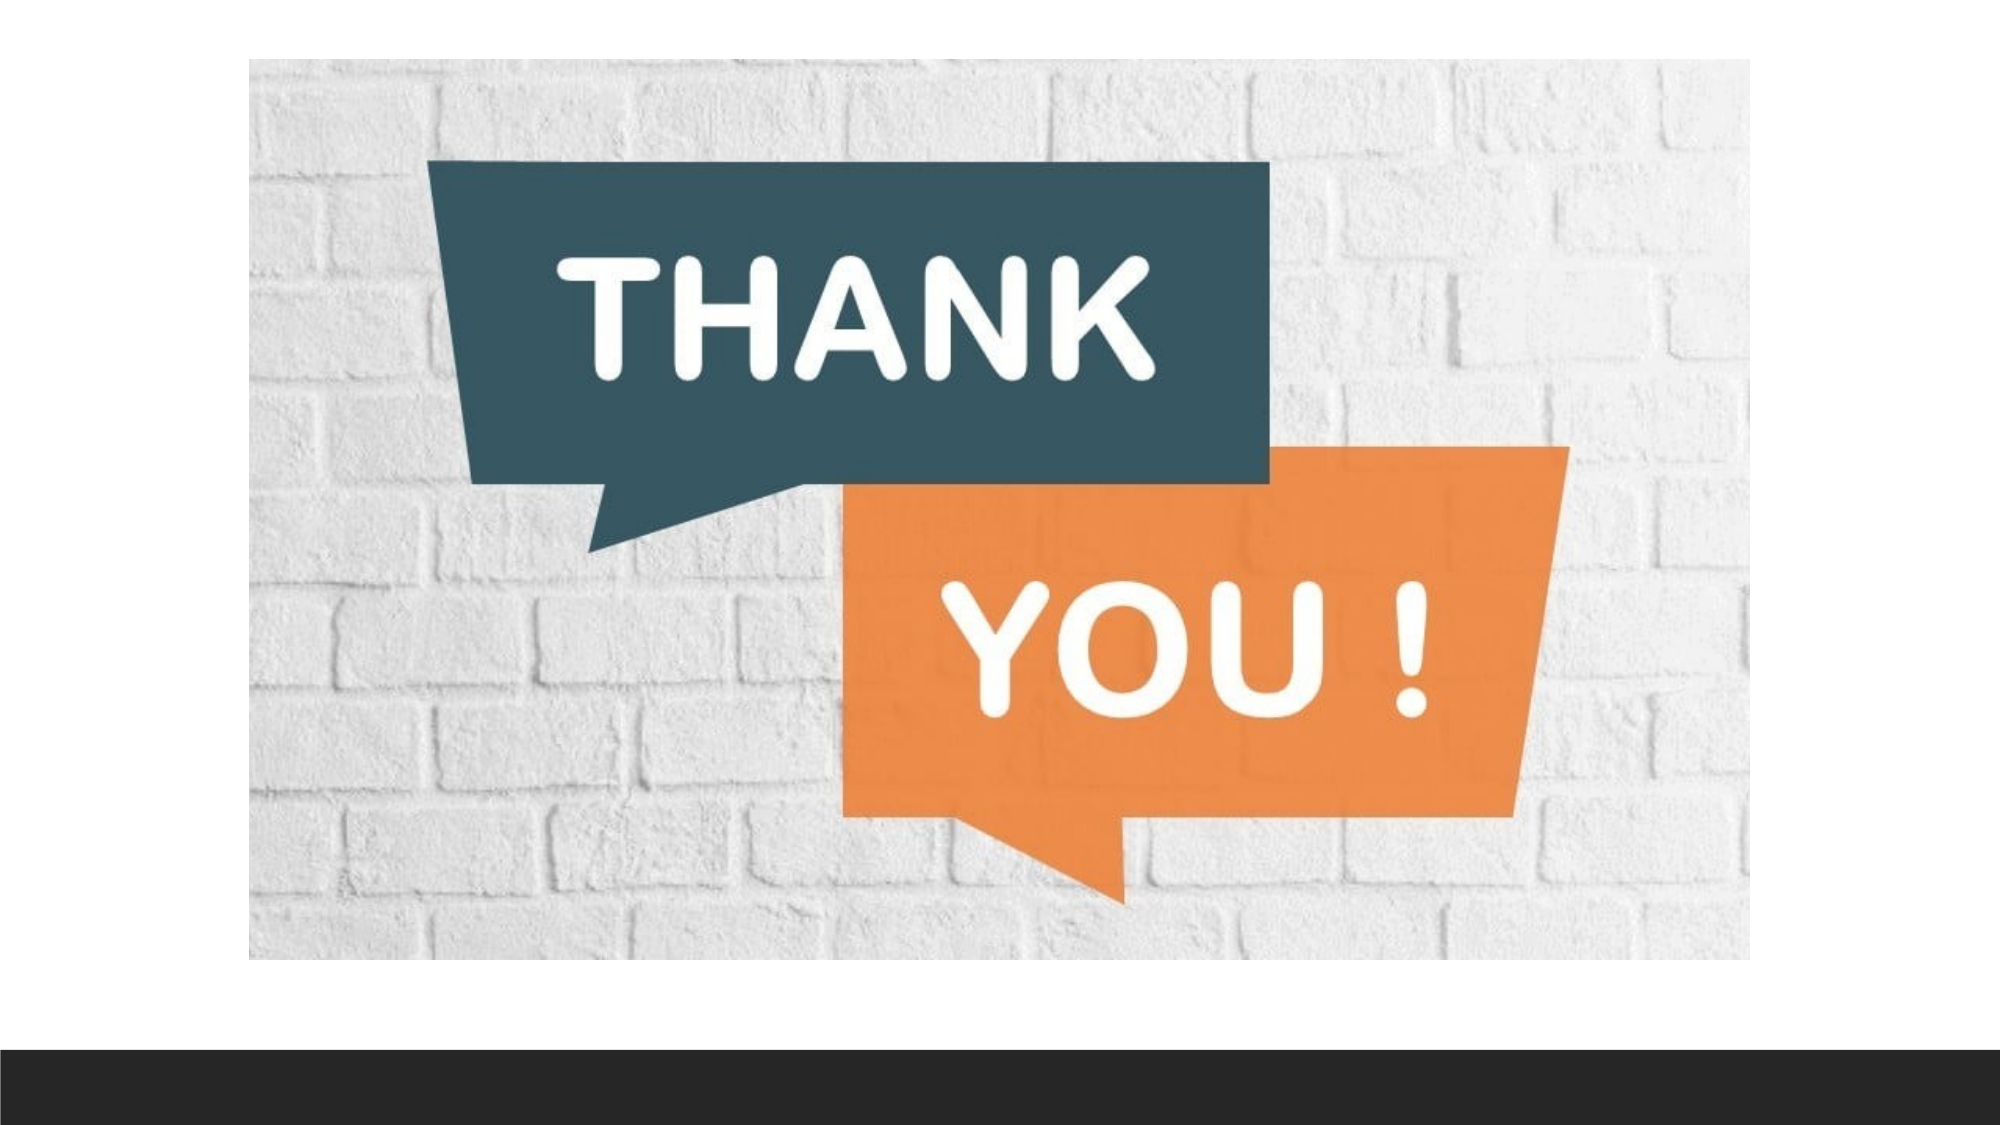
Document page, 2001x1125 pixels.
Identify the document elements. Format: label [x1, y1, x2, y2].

picture [249, 58, 1751, 961]
